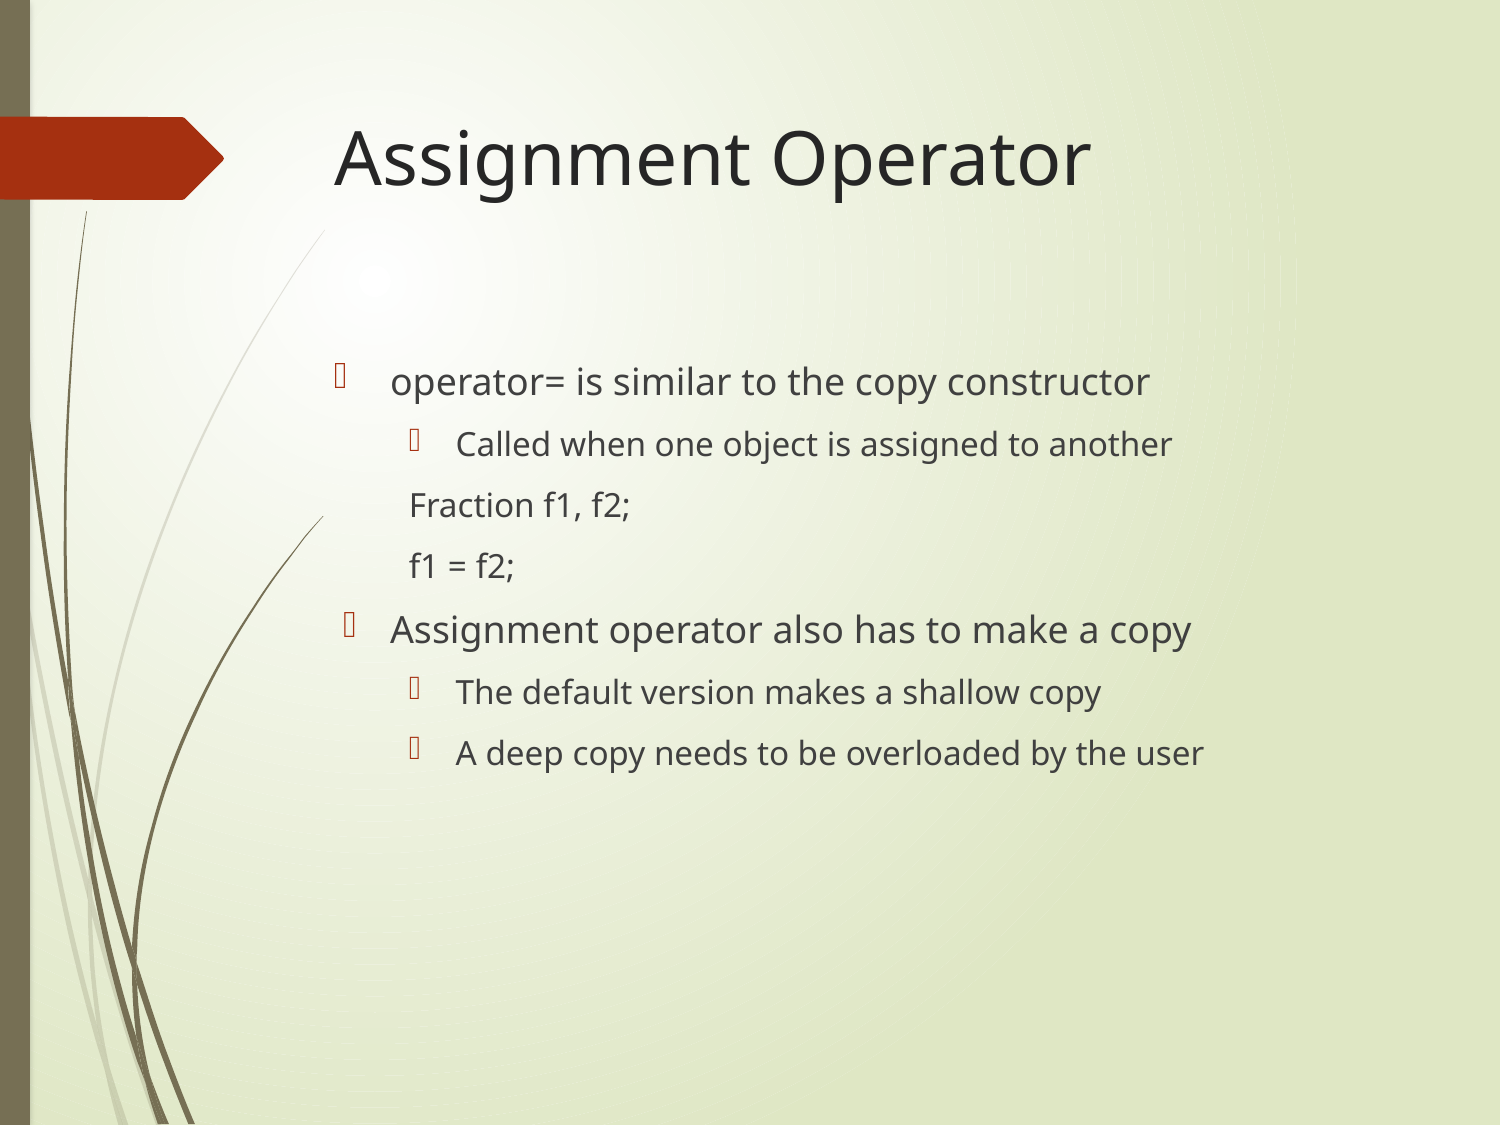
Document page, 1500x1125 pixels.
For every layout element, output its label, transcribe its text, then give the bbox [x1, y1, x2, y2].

list operator= is similar to the copy constructor Called when one object is assigned to another Fraction f1, f2; f1 = f2; Assignment operator also has to make a copy The default version makes a shallow copy A deep copy needs to be overloaded by the user [318, 350, 1400, 970]
title Assignment Operator [319, 102, 1400, 313]
